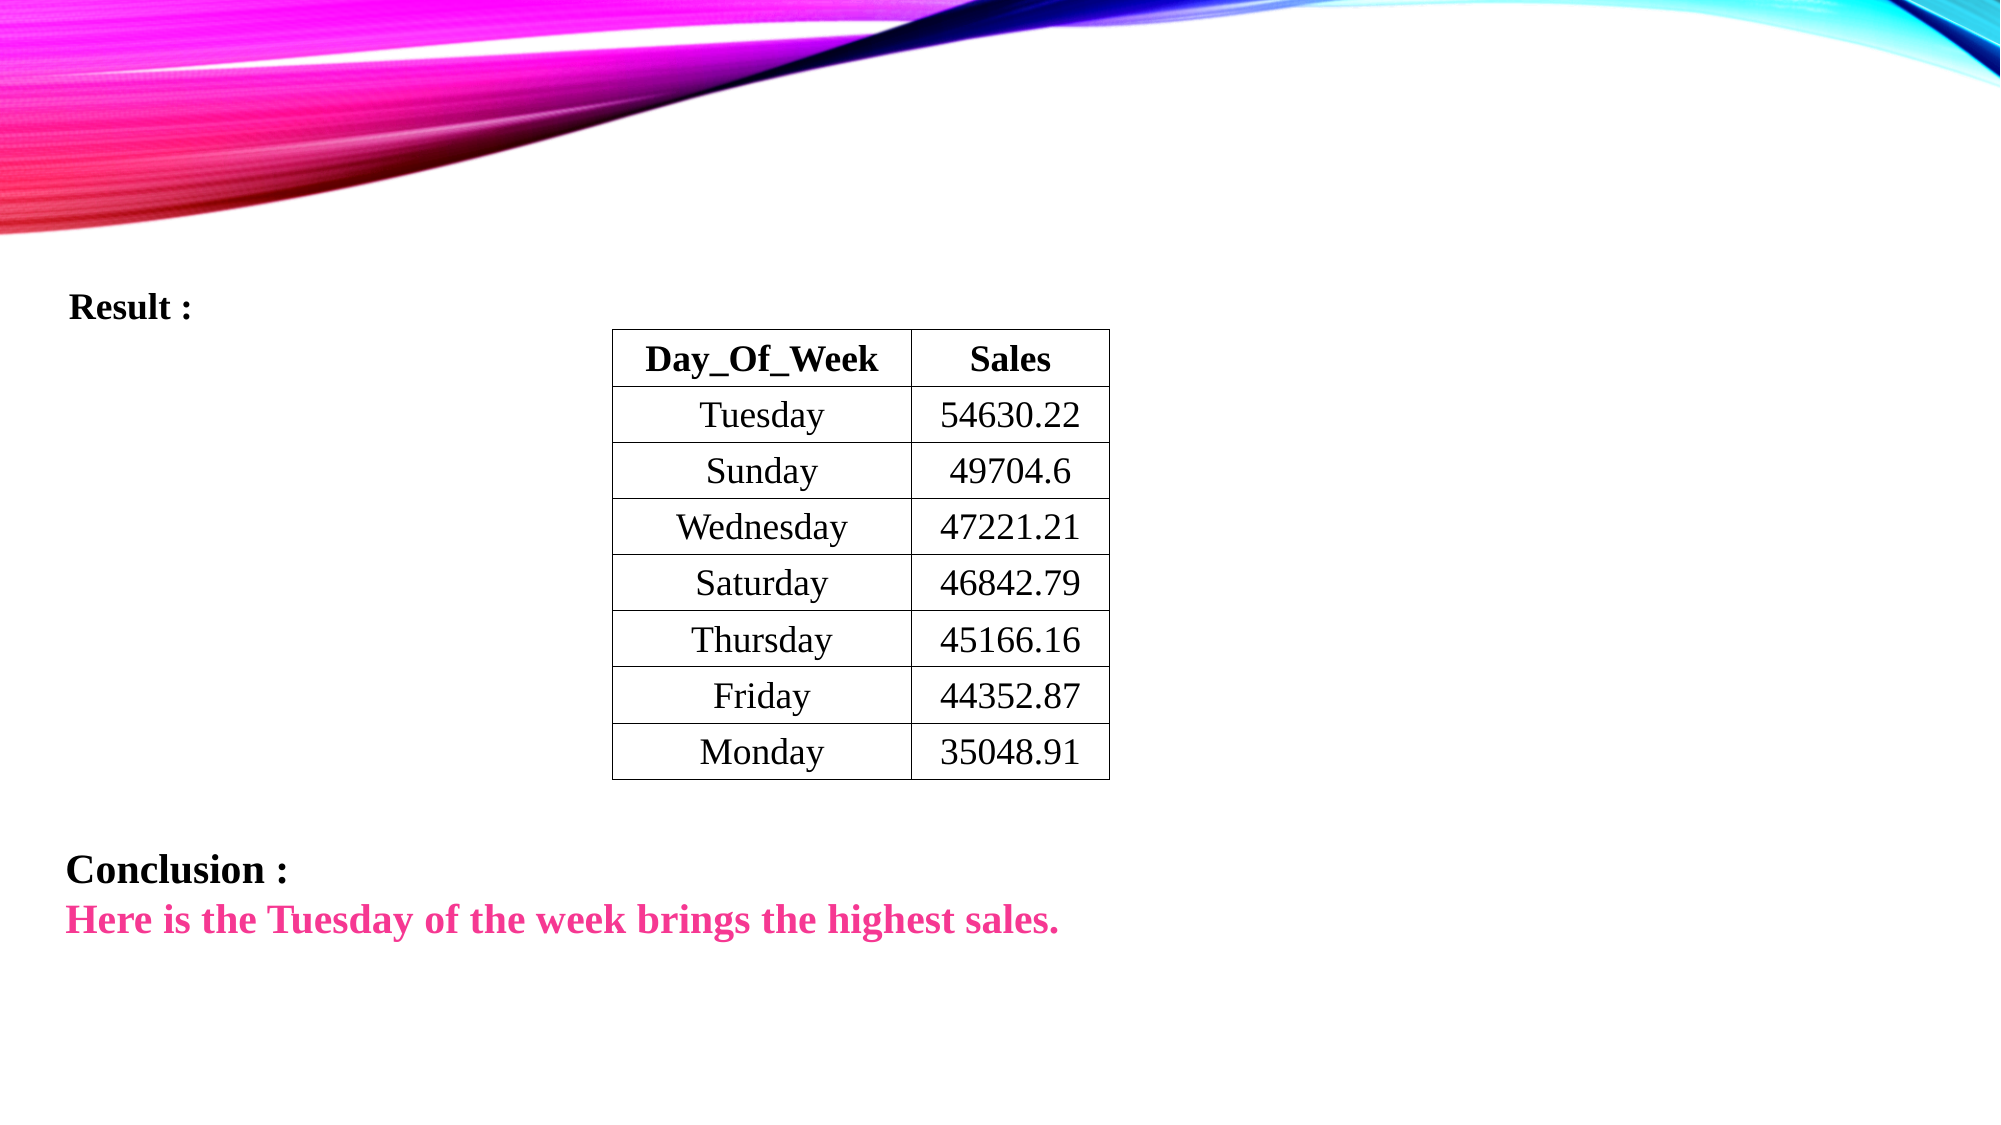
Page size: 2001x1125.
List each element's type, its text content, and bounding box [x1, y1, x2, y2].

table_cell Friday [613, 667, 911, 723]
table_cell Monday [613, 724, 911, 779]
picture [0, 0, 2000, 237]
table_cell 49704.6 [912, 443, 1109, 498]
text_box Conclusion : Here is the Tuesday of the week brings the highest sales. [50, 834, 1835, 950]
table_cell Wednesday [613, 499, 911, 554]
table_cell 47221.21 [912, 499, 1109, 554]
text_box Result : [54, 274, 1838, 334]
table_cell 54630.22 [912, 387, 1109, 442]
table_cell Thursday [613, 611, 911, 666]
picture [1890, 0, 2000, 75]
table_cell 44352.87 [912, 667, 1109, 723]
table_cell 46842.79 [912, 555, 1109, 610]
picture [1910, 0, 2000, 45]
table_header Sales [912, 334, 1109, 386]
table_cell 45166.16 [912, 611, 1109, 666]
table_header Day_Of_Week [613, 334, 911, 386]
table_cell Saturday [613, 555, 911, 610]
table_cell Tuesday [613, 387, 911, 442]
table_cell 35048.91 [912, 724, 1109, 779]
table_cell Sunday [613, 443, 911, 498]
